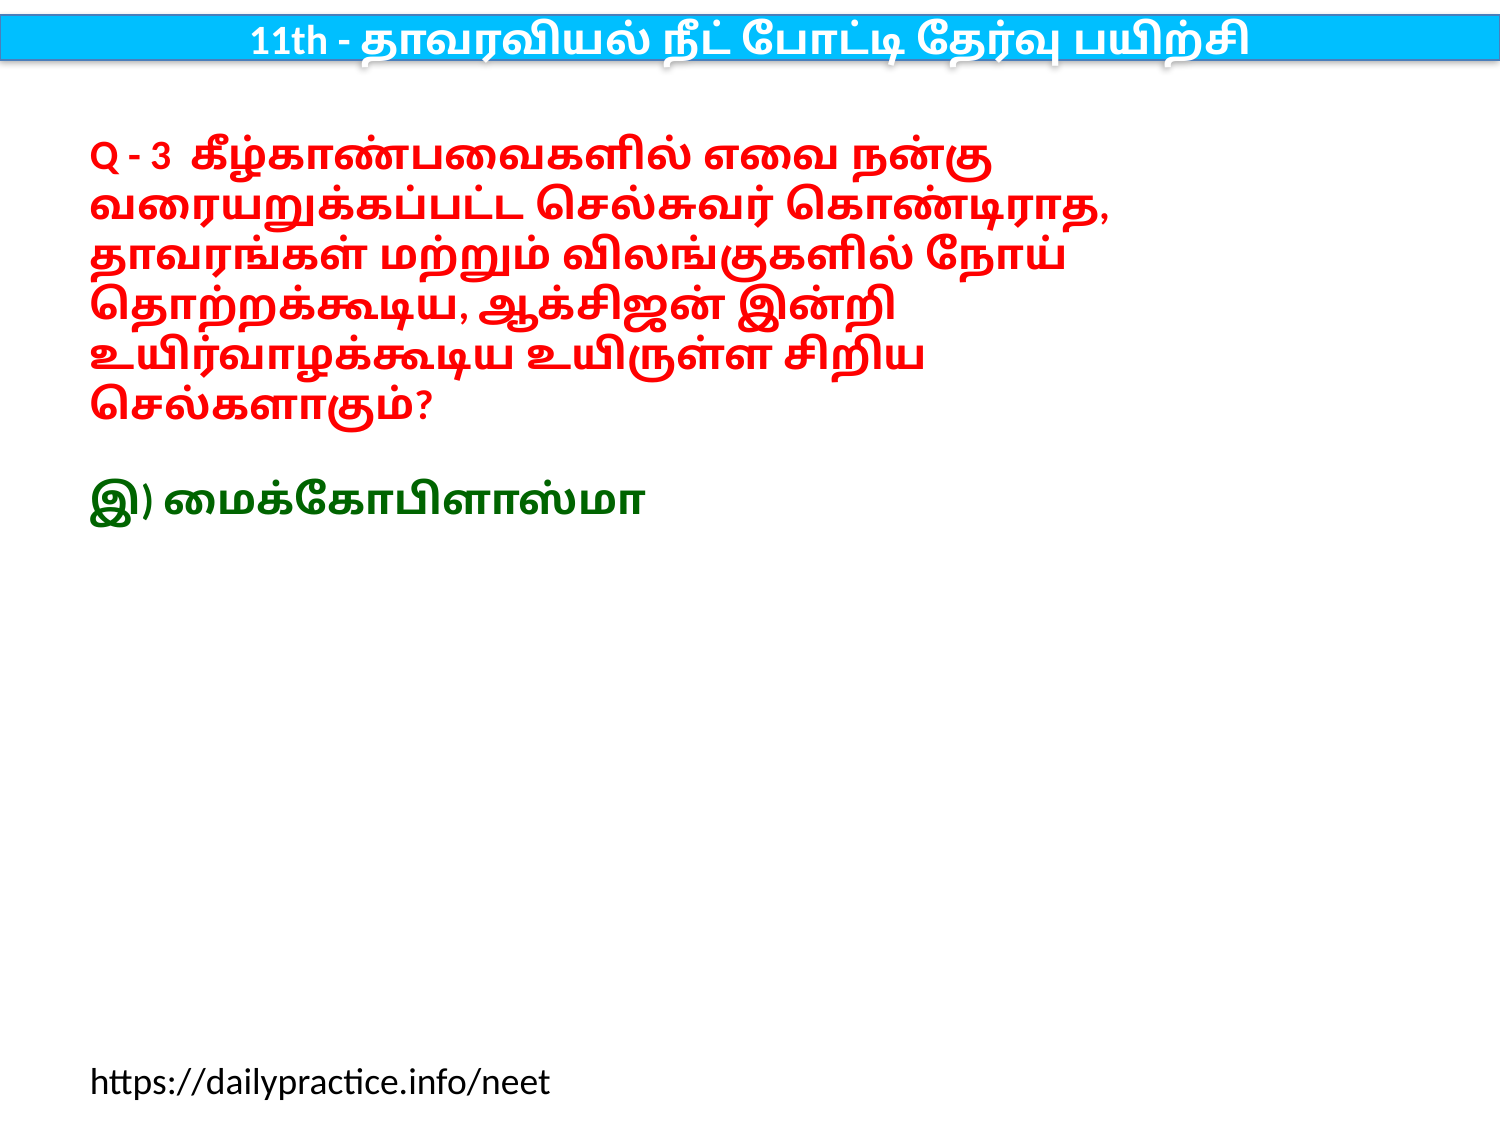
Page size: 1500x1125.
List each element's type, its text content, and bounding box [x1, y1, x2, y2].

text_box 11th - தாவரவியல் நீட் போட்டி தேர்வு பயிற்சி [0, 14, 1500, 61]
text_box https://dailypractice.info/neet [74, 1049, 675, 1110]
text_box Q - 3 கீழ்காண்பவைகளில் எவை நன்கு வரையறுக்கப்பட்ட செல்சுவர் கொண்டிராத, தாவரங்கள் மற்றும் விலங்குகளில் நோய் தொற்றக்கூடிய, ஆக்சிஜன் இன்றி உயிர்வாழக்கூடிய உயிருள்ள சிறிய செல்களாகும்? இ) மைக்கோபிளாஸ்மா [74, 75, 1275, 530]
